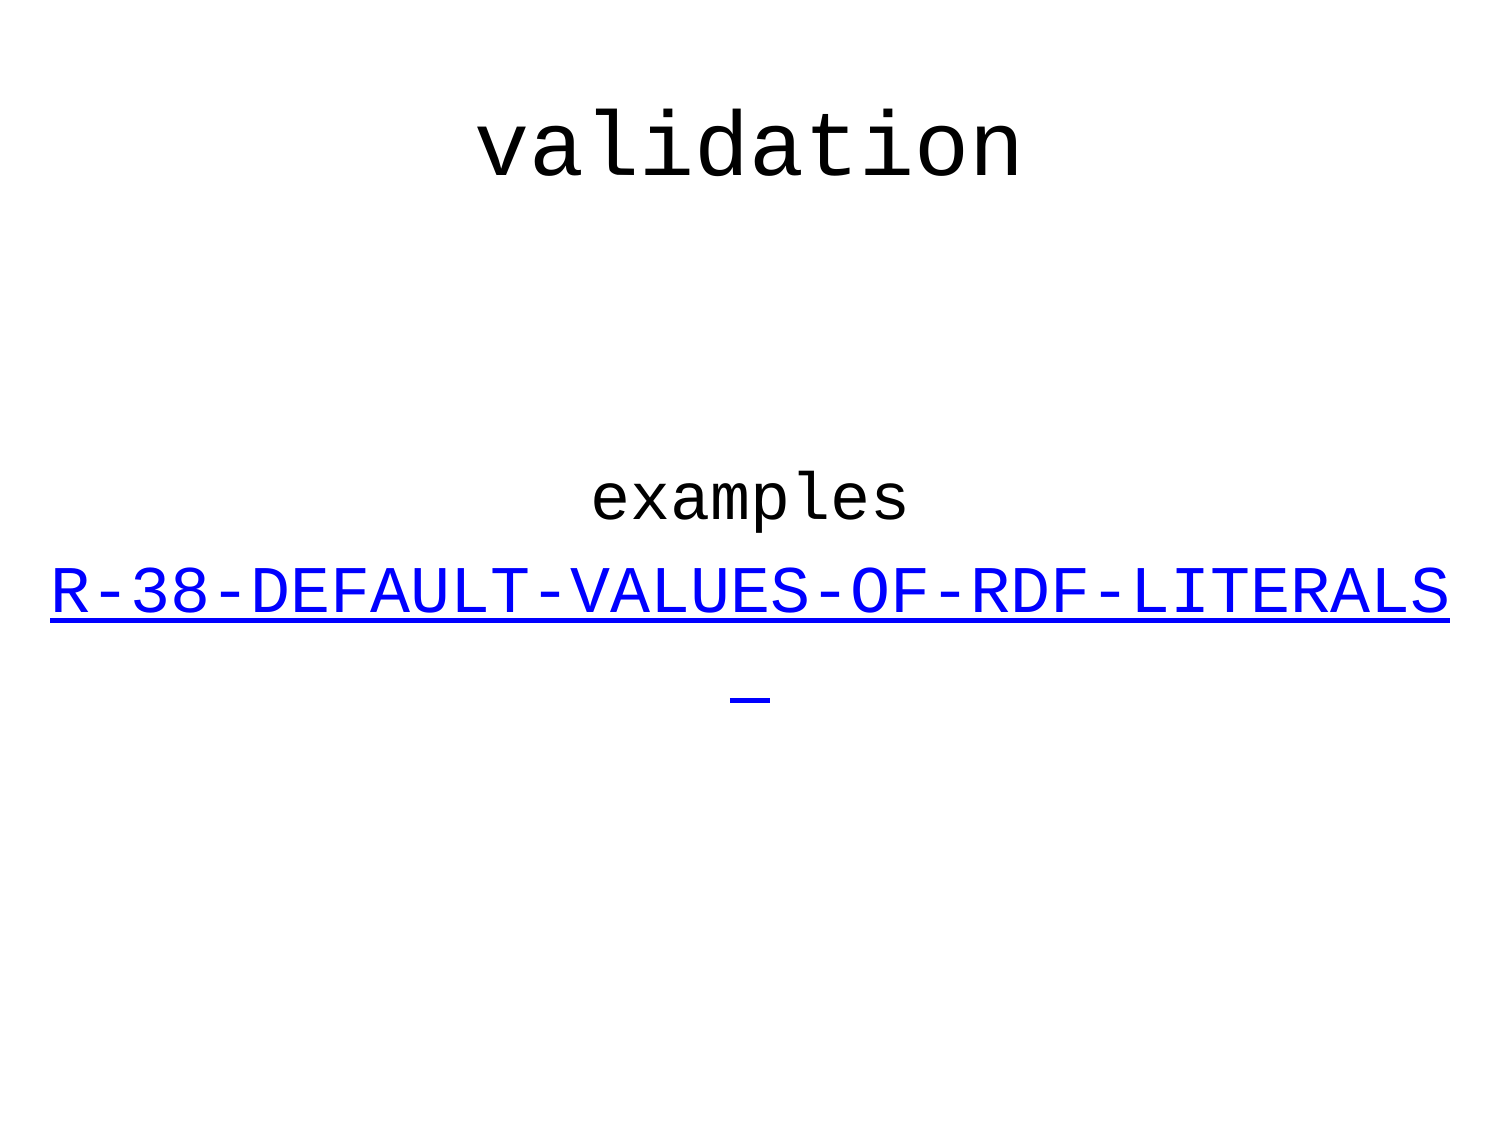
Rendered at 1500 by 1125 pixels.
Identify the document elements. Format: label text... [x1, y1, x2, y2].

title validation [75, 45, 1425, 233]
list examples R-38-DEFAULT-VALUES-OF-RDF-LITERALS [29, 351, 1471, 1094]
